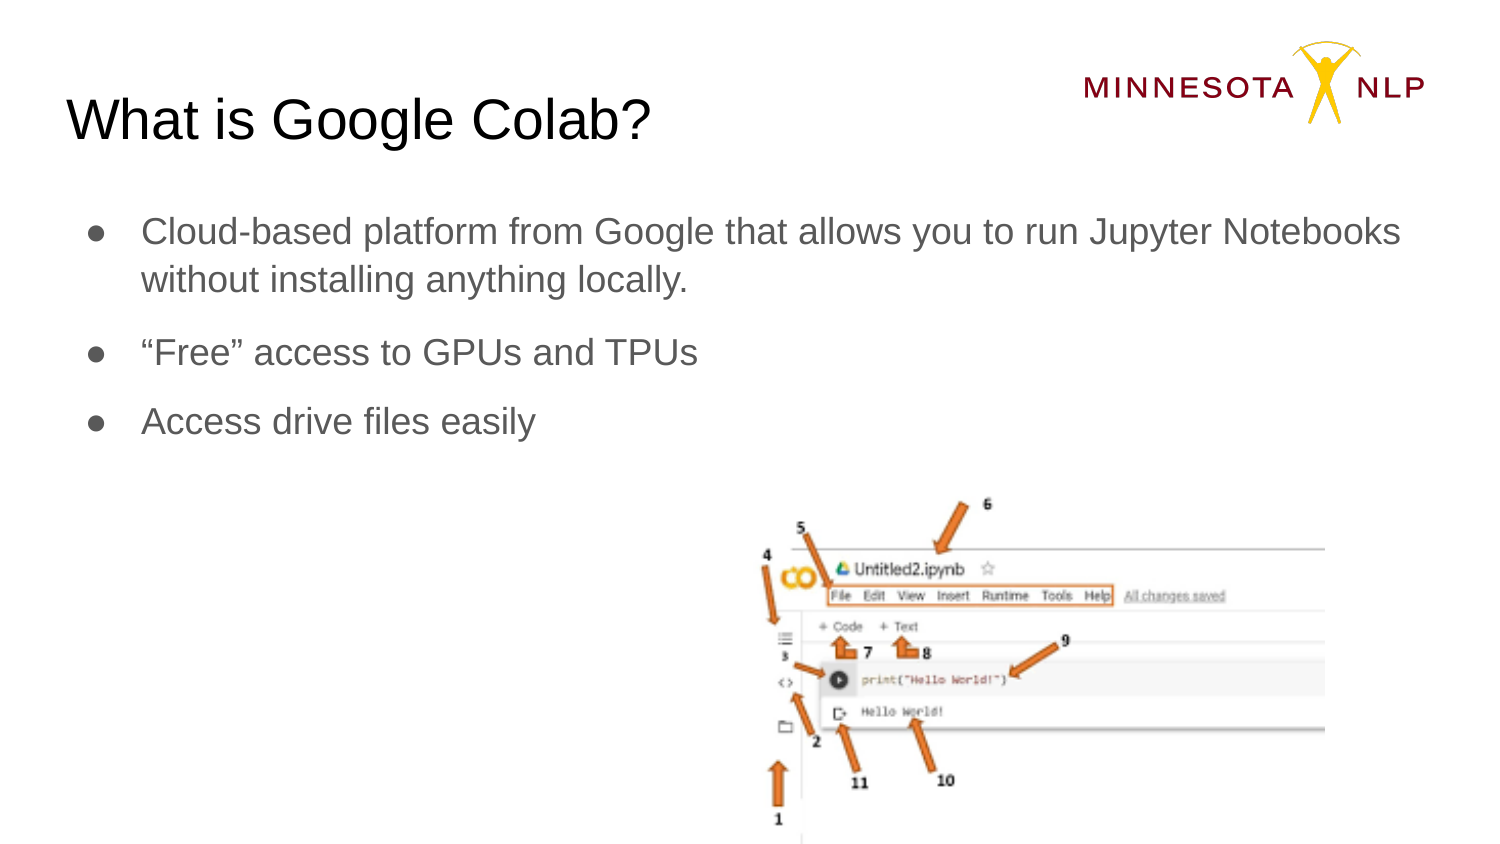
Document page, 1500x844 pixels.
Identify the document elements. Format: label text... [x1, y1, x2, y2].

picture [749, 475, 1325, 844]
title What is Google Colab? [51, 72, 1003, 167]
picture [1007, 12, 1500, 166]
list Cloud-based platform from Google that allows you to run Jupyter Notebooks without installing anything locally. “Free” access to GPUs and TPUs Access drive files easily [51, 189, 1449, 750]
